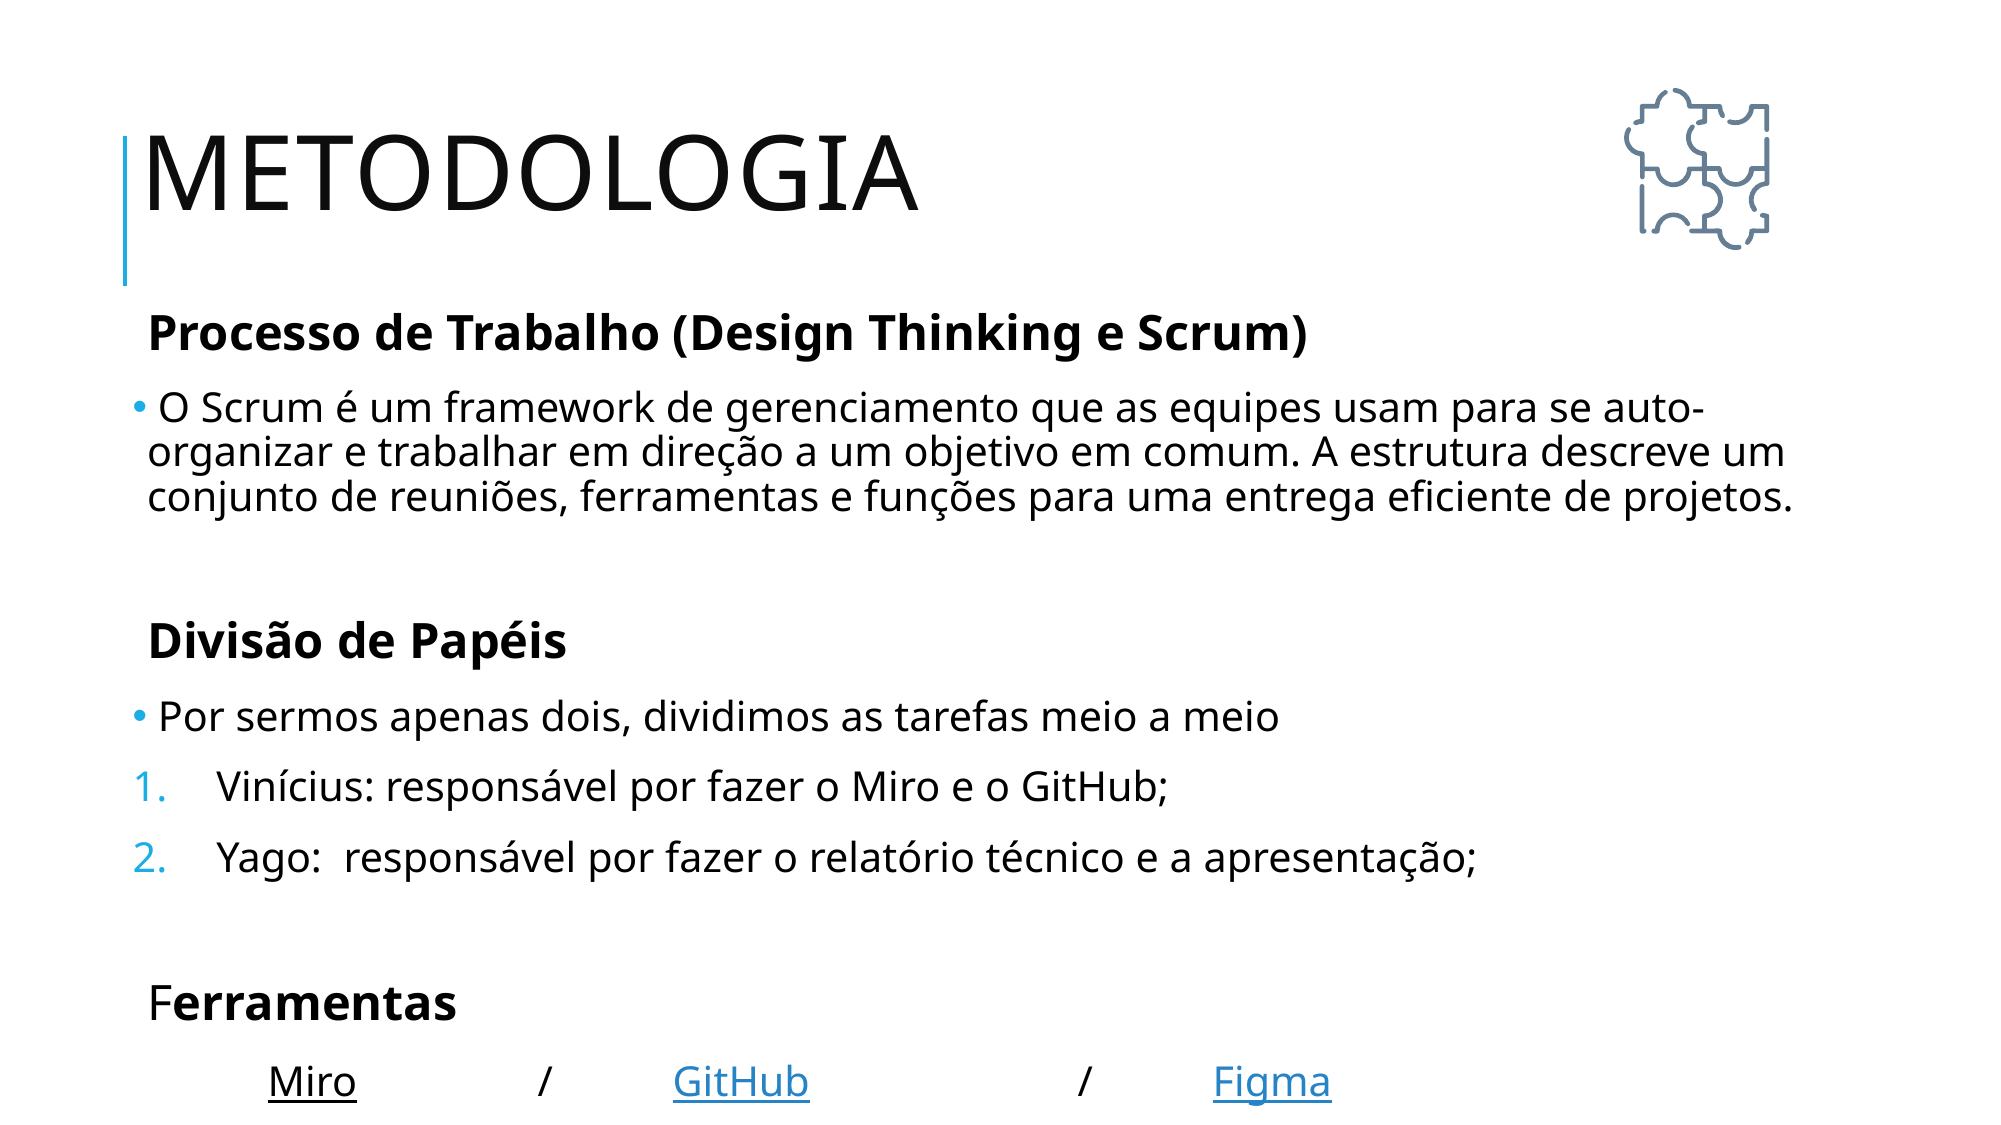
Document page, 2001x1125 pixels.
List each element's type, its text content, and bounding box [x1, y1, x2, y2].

title Metodologia [125, 57, 1720, 300]
list Processo de Trabalho (Design Thinking e Scrum) O Scrum é um framework de gerenciamento que as equipes usam para se auto-organizar e trabalhar em direção a um objetivo em comum. A estrutura descreve um conjunto de reuniões, ferramentas e funções para uma entrega eficiente de projetos. Divisão de Papéis Por sermos apenas dois, dividimos as tarefas meio a meio Vinícius: responsável por fazer o Miro e o GitHub; Yago: responsável por fazer o relatório técnico e a apresentação; Ferramentas Miro / GitHub / Figma [125, 300, 1850, 1122]
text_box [1619, 87, 1770, 251]
